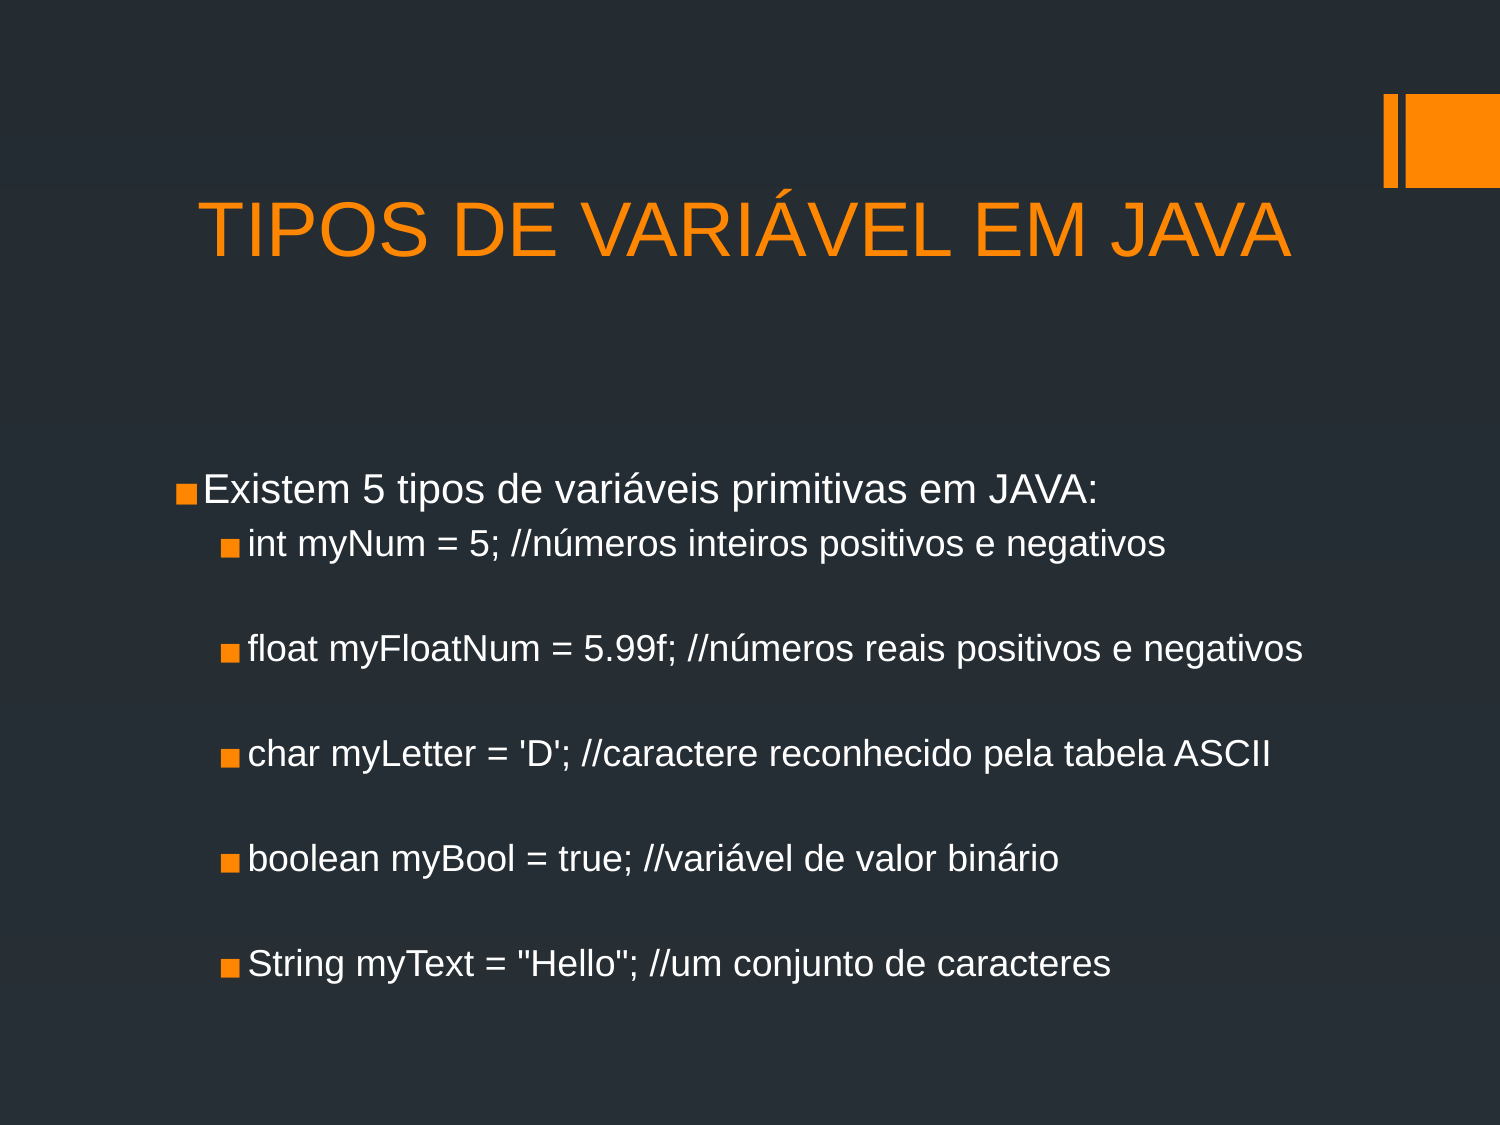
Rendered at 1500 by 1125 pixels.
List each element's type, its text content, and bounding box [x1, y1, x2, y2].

title TIPOS DE VARIÁVEL EM JAVA [183, 90, 1383, 280]
list Existem 5 tipos de variáveis primitivas em JAVA: int myNum = 5; //números inteiros positivos e negativos float myFloatNum = 5.99f; //números reais positivos e negativos char myLetter = 'D'; //caractere reconhecido pela tabela ASCII boolean myBool = true; //variável de valor binário String myText = "Hello"; //um conjunto de caracteres [150, 454, 1350, 1035]
